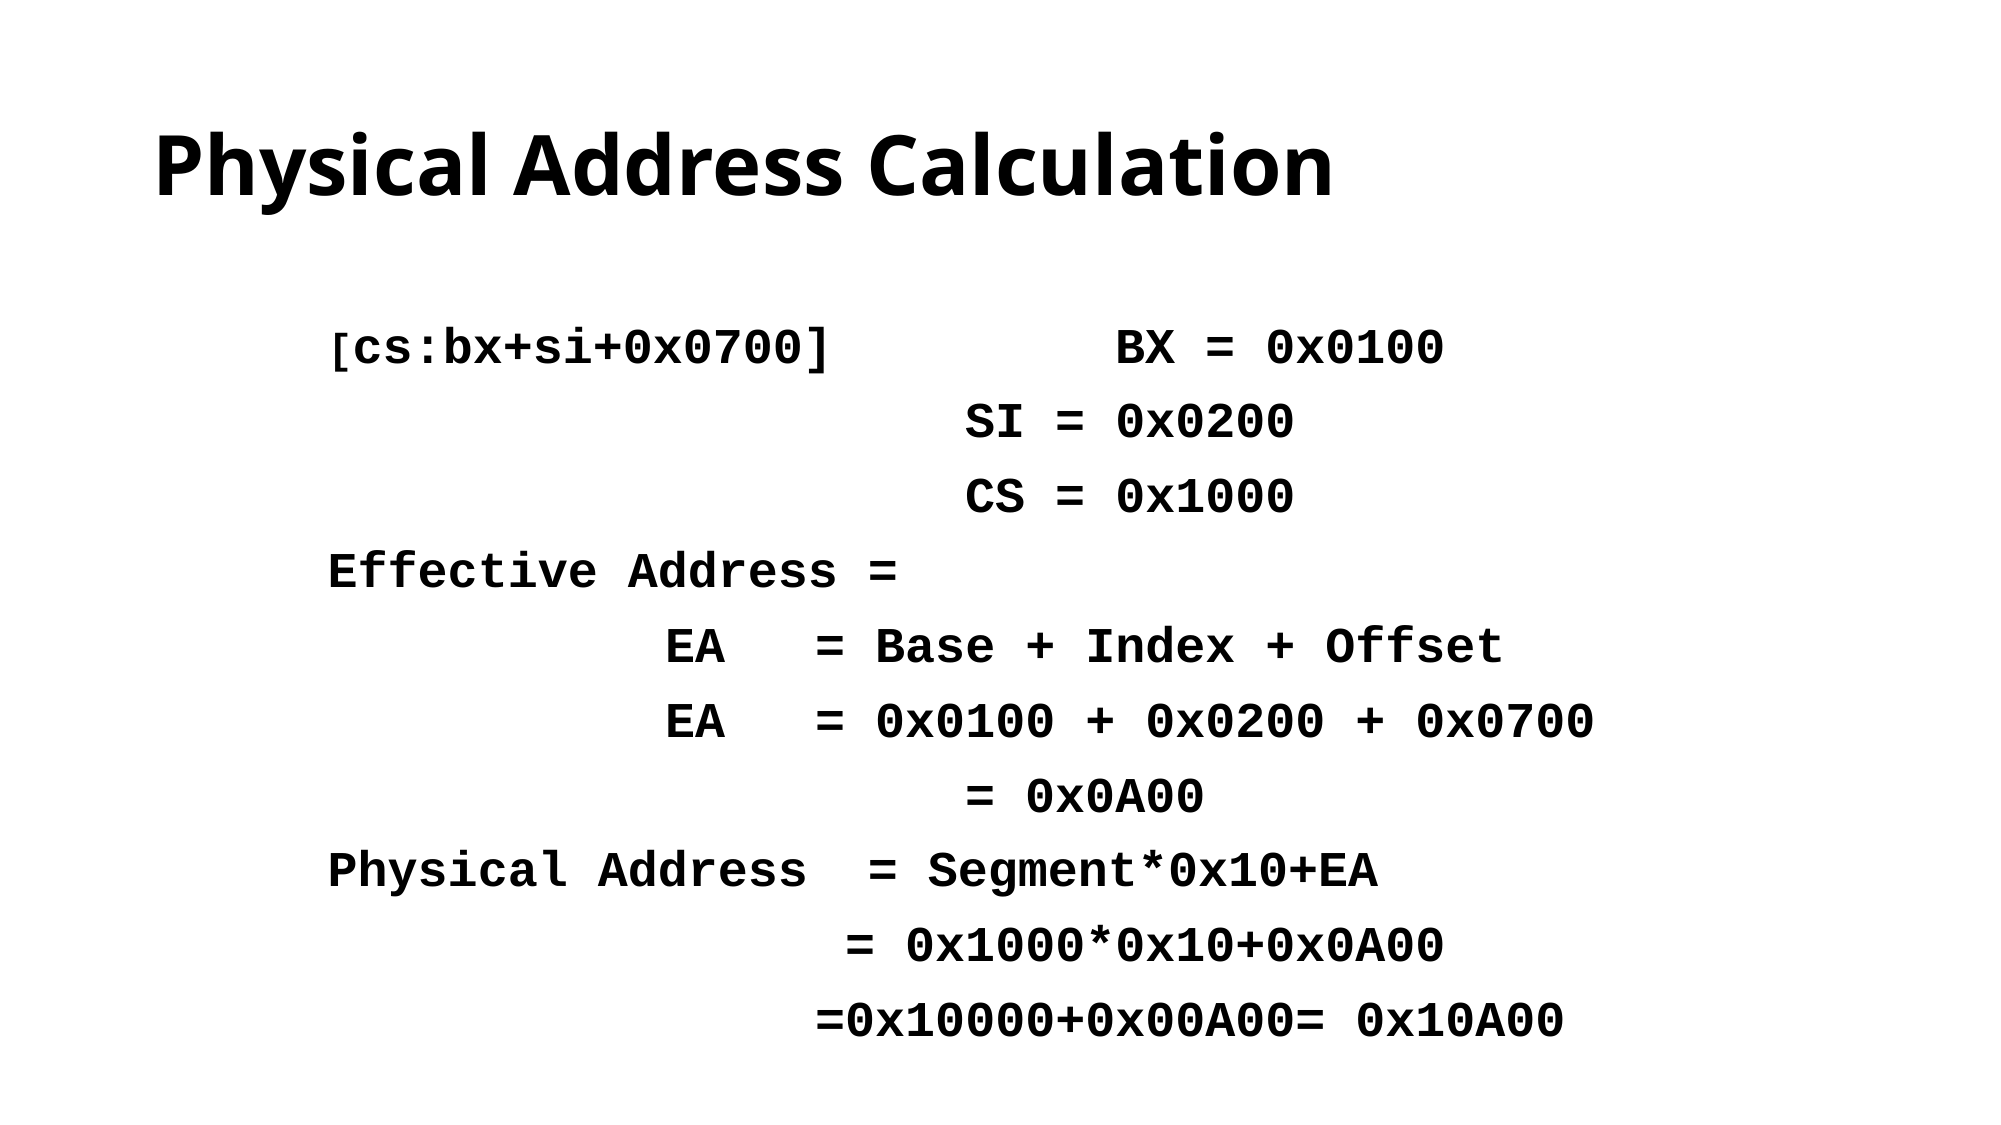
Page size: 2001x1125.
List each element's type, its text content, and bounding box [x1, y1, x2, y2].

list [cs:bx+si+0x0700] BX = 0x0100 SI = 0x0200 CS = 0x1000 Effective Address = EA = Base + Index + Offset EA = 0x0100 + 0x0200 + 0x0700 = 0x0A00 Physical Address = Segment*0x10+EA = 0x1000*0x10+0x0A00 =0x10000+0x00A00= 0x10A00 [312, 312, 1845, 1000]
title Physical Address Calculation [137, 59, 1863, 278]
